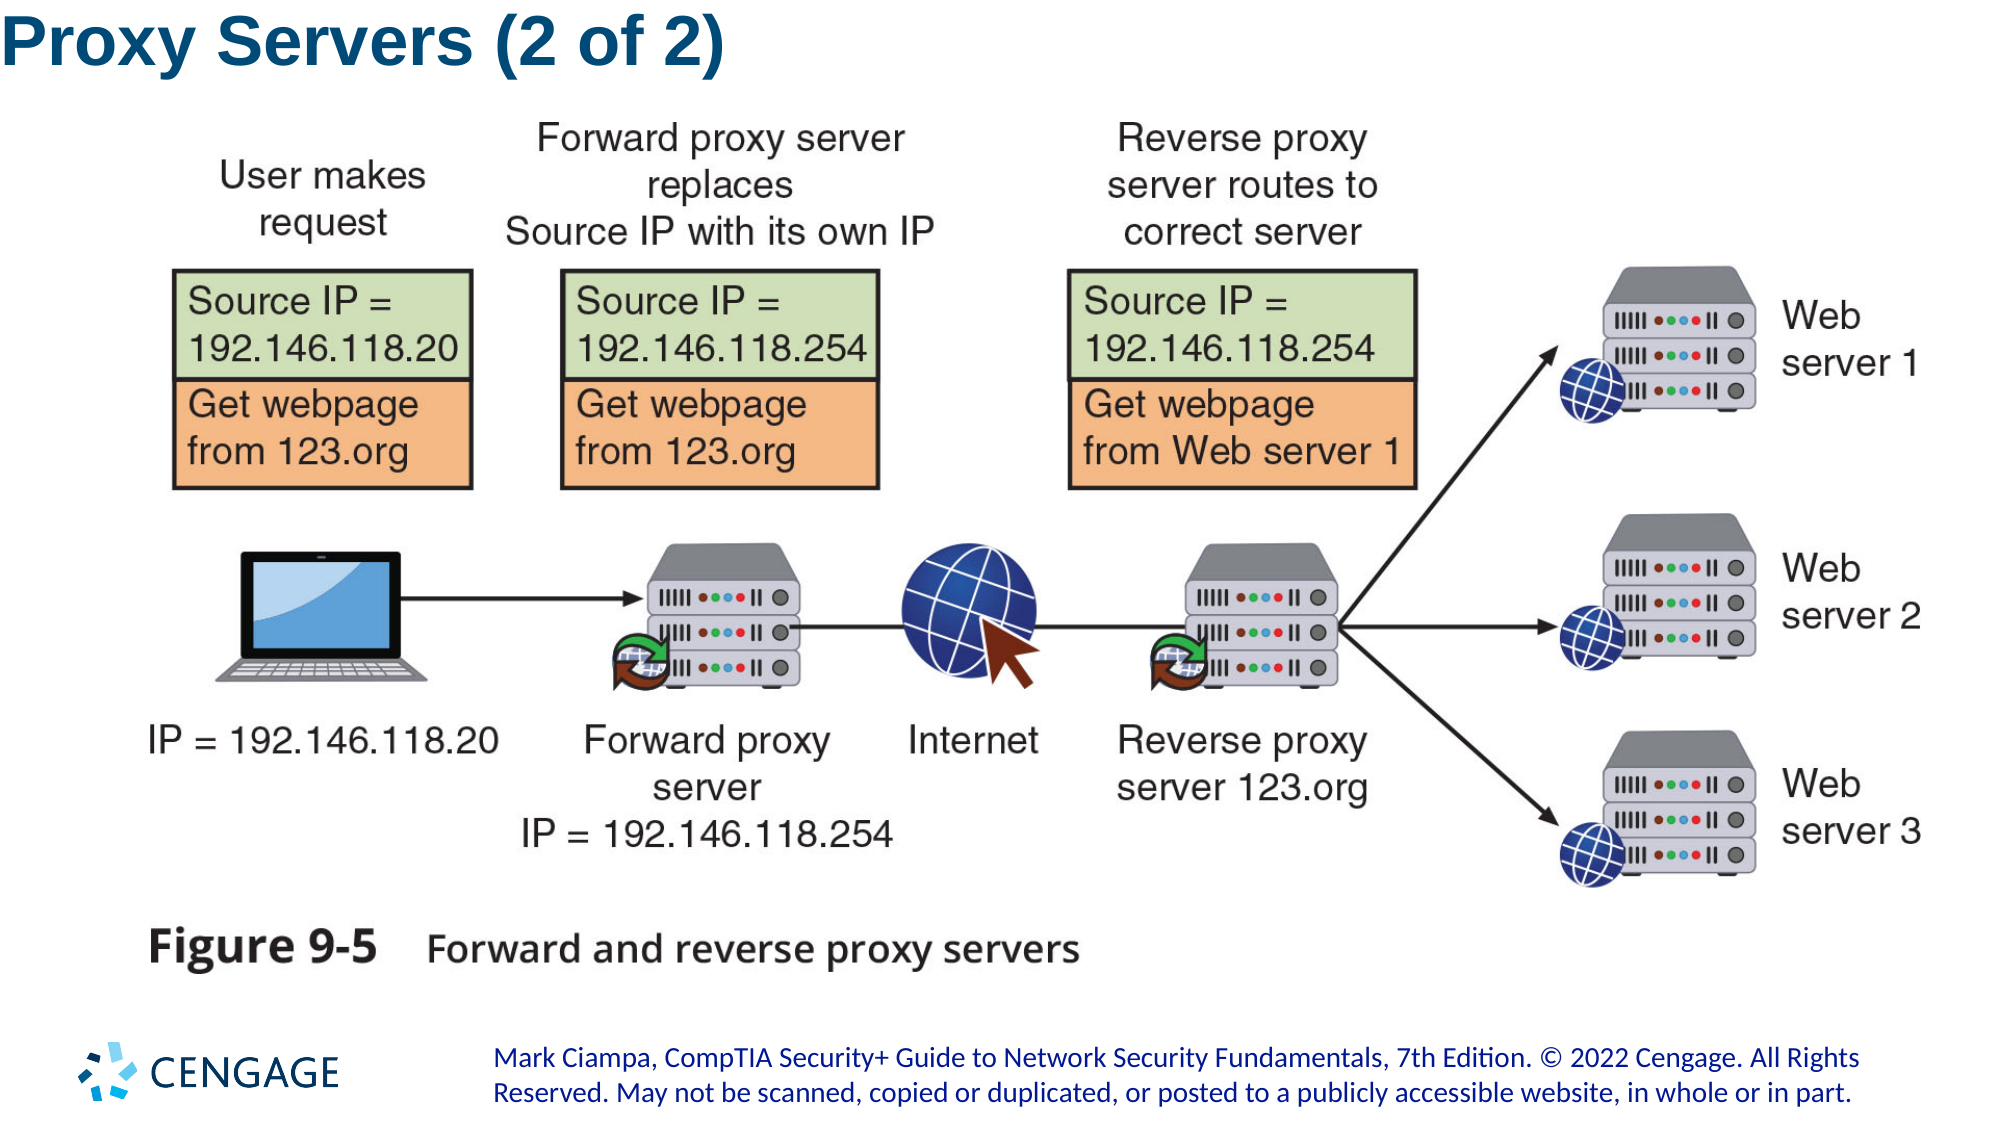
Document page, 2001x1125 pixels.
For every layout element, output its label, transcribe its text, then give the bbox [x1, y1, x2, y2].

title Proxy Servers (2 of 2) [0, 4, 1725, 91]
picture [78, 1042, 338, 1101]
picture [150, 122, 1921, 974]
